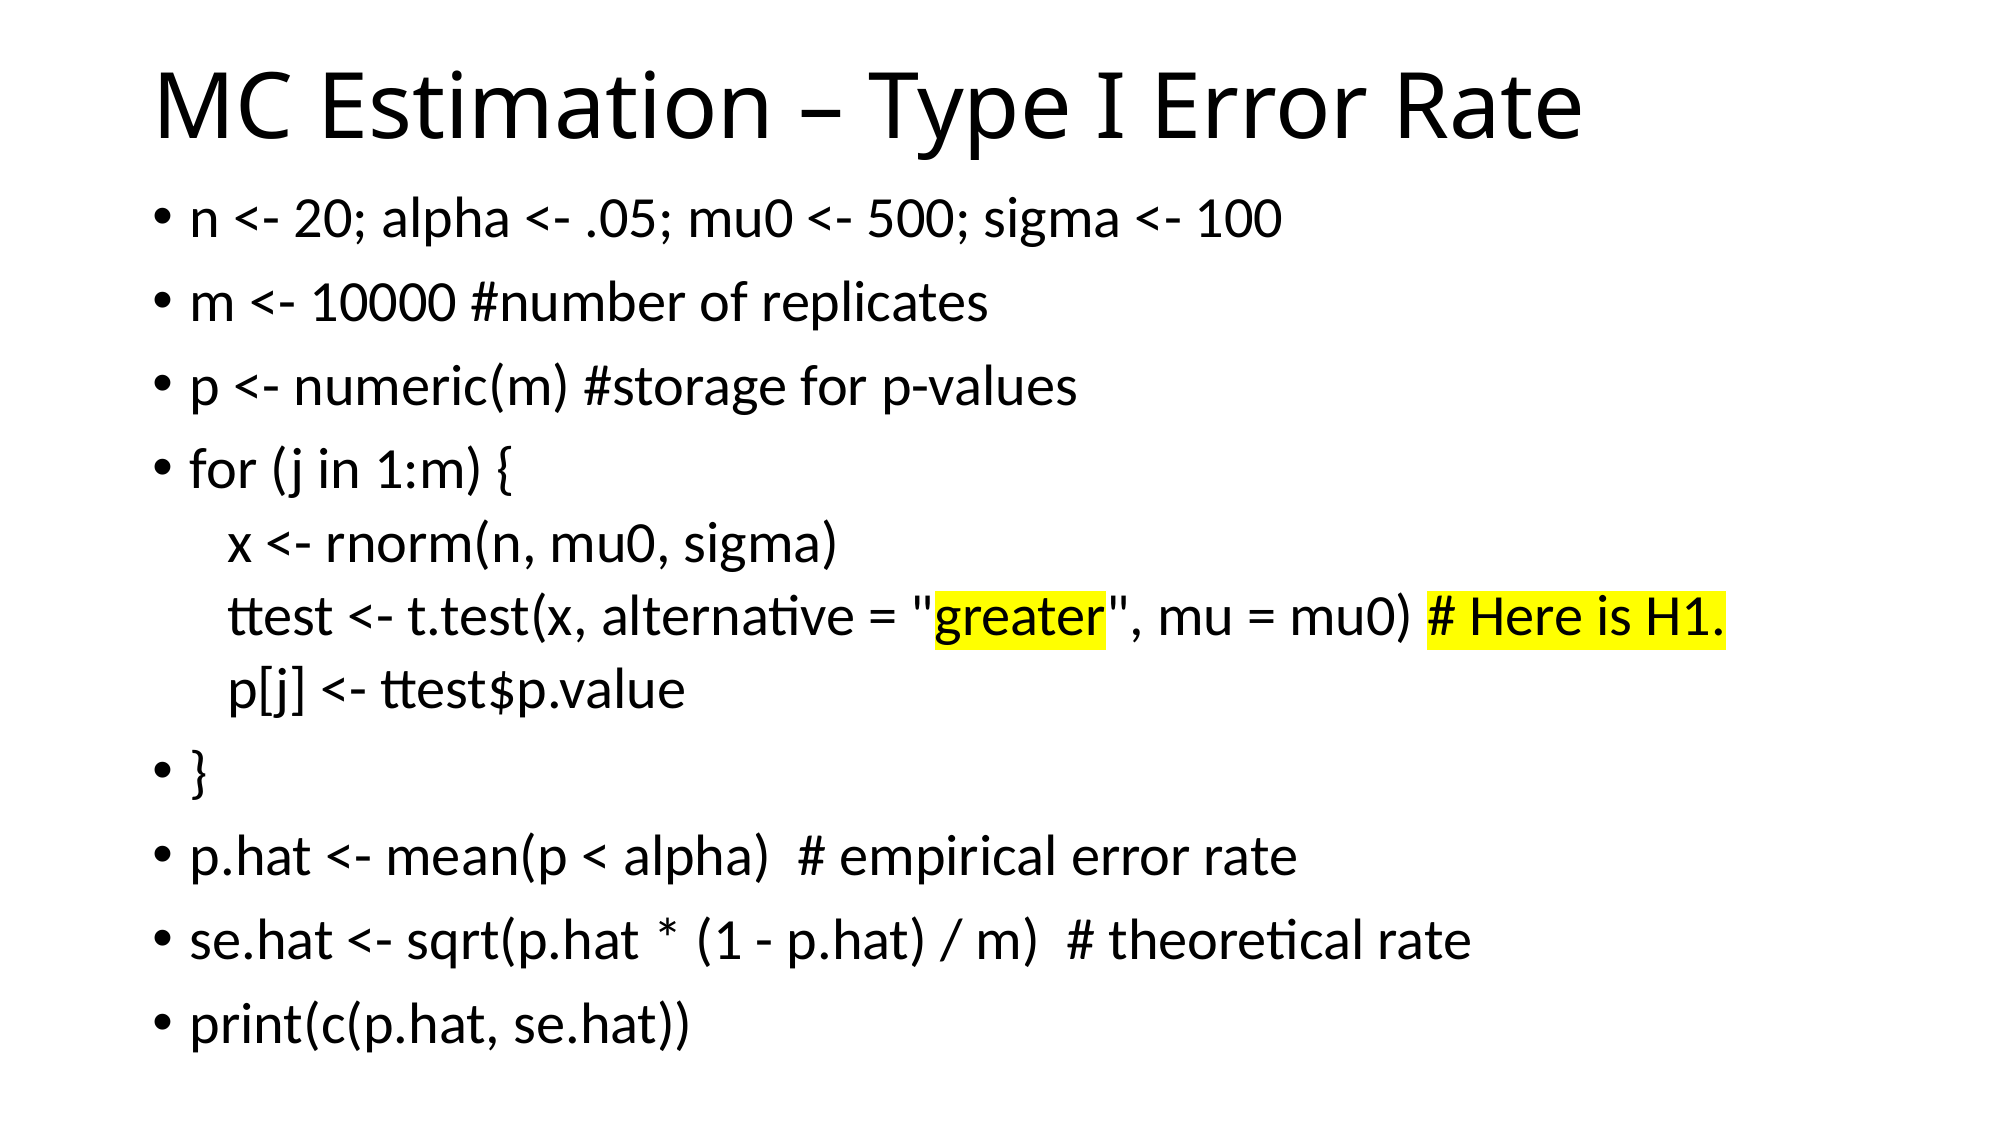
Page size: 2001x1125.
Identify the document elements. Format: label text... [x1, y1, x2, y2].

list n <- 20; alpha <- .05; mu0 <- 500; sigma <- 100 m <- 10000 #number of replicates p <- numeric(m) #storage for p-values for (j in 1:m) { x <- rnorm(n, mu0, sigma) ttest <- t.test(x, alternative = "greater", mu = mu0) # Here is H1. p[j] <- ttest$p.value } p.hat <- mean(p < alpha) # empirical error rate se.hat <- sqrt(p.hat * (1 - p.hat) / m) # theoretical rate print(c(p.hat, se.hat)) [137, 179, 1863, 1125]
title MC Estimation – Type I Error Rate [137, 0, 1818, 179]
